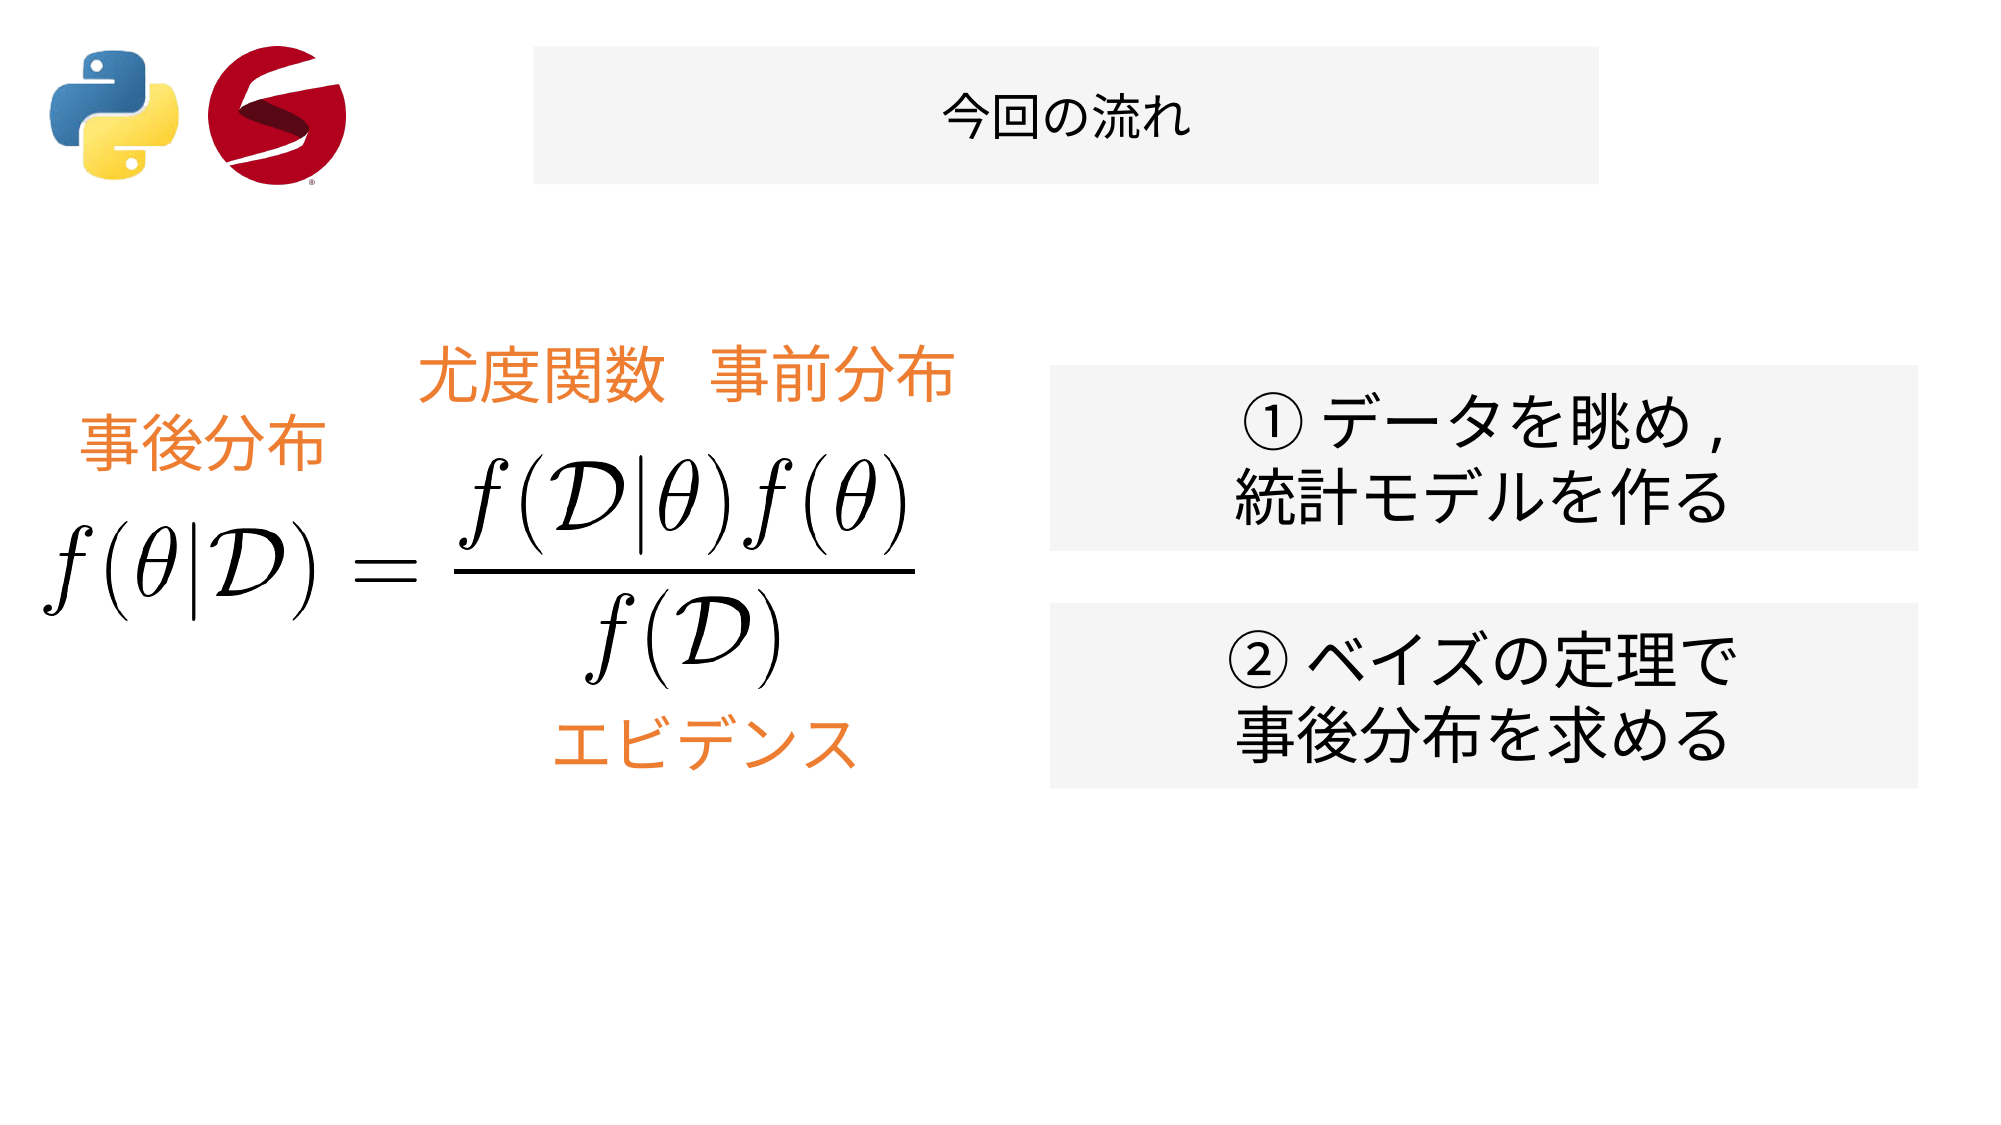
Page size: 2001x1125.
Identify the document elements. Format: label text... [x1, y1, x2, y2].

text_box エビデンス [535, 697, 877, 788]
text_box 事後分布 [64, 396, 344, 454]
text_box ②ベイズの定理で 事後分布を求める [1050, 602, 1919, 789]
text_box 事前分布 [693, 327, 974, 418]
picture [43, 454, 915, 689]
text_box 尤度関数 [402, 329, 683, 419]
text_box ①データを眺め, 統計モデルを作る [1050, 365, 1919, 551]
text_box 今回の流れ [533, 46, 1599, 185]
picture [20, 21, 346, 210]
